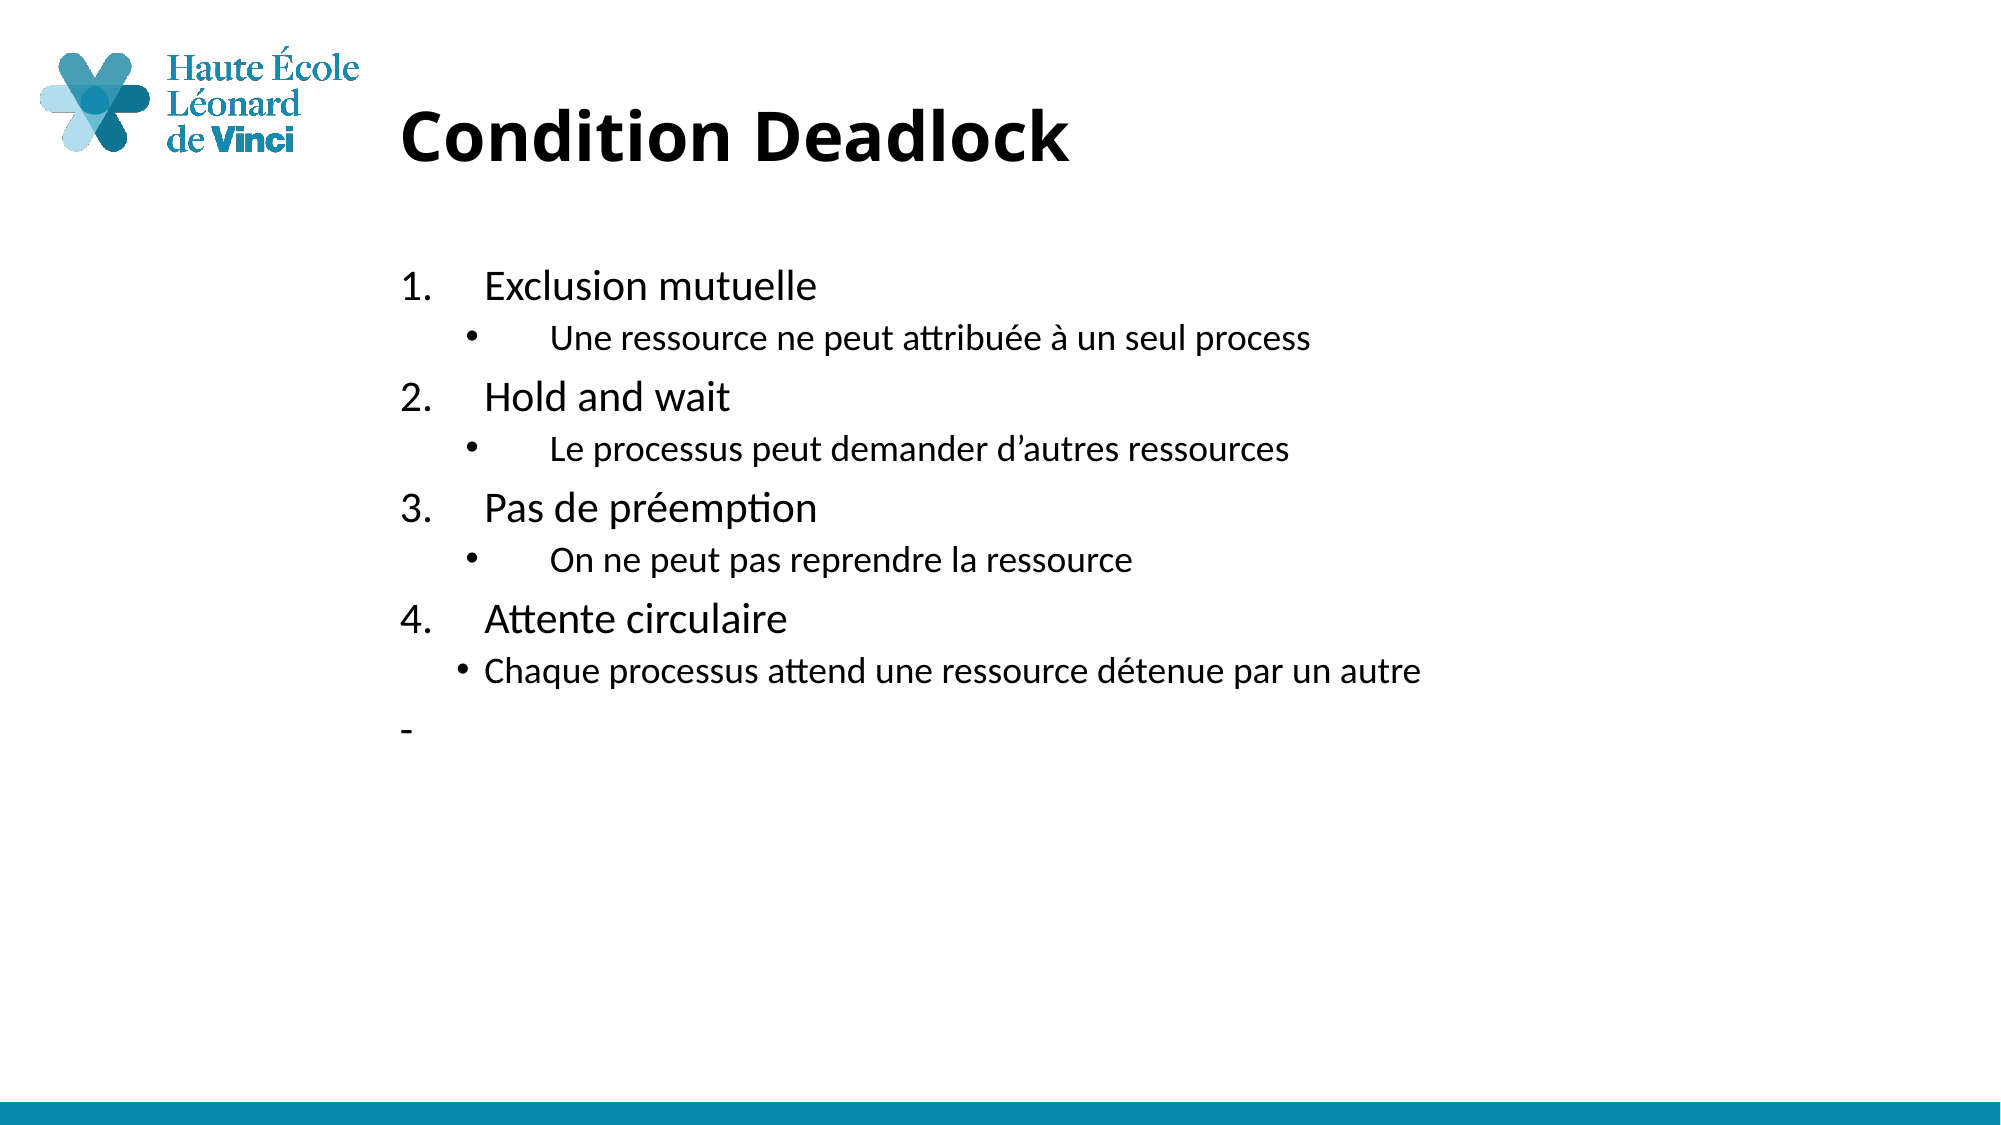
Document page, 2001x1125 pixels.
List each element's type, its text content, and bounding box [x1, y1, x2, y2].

list Exclusion mutuelle Une ressource ne peut attribuée à un seul process Hold and wait Le processus peut demander d’autres ressources Pas de préemption On ne peut pas reprendre la ressource Attente circulaire Chaque processus attend une ressource détenue par un autre - [399, 262, 1676, 1073]
picture [15, 30, 383, 176]
title Condition Deadlock [399, 52, 1676, 226]
